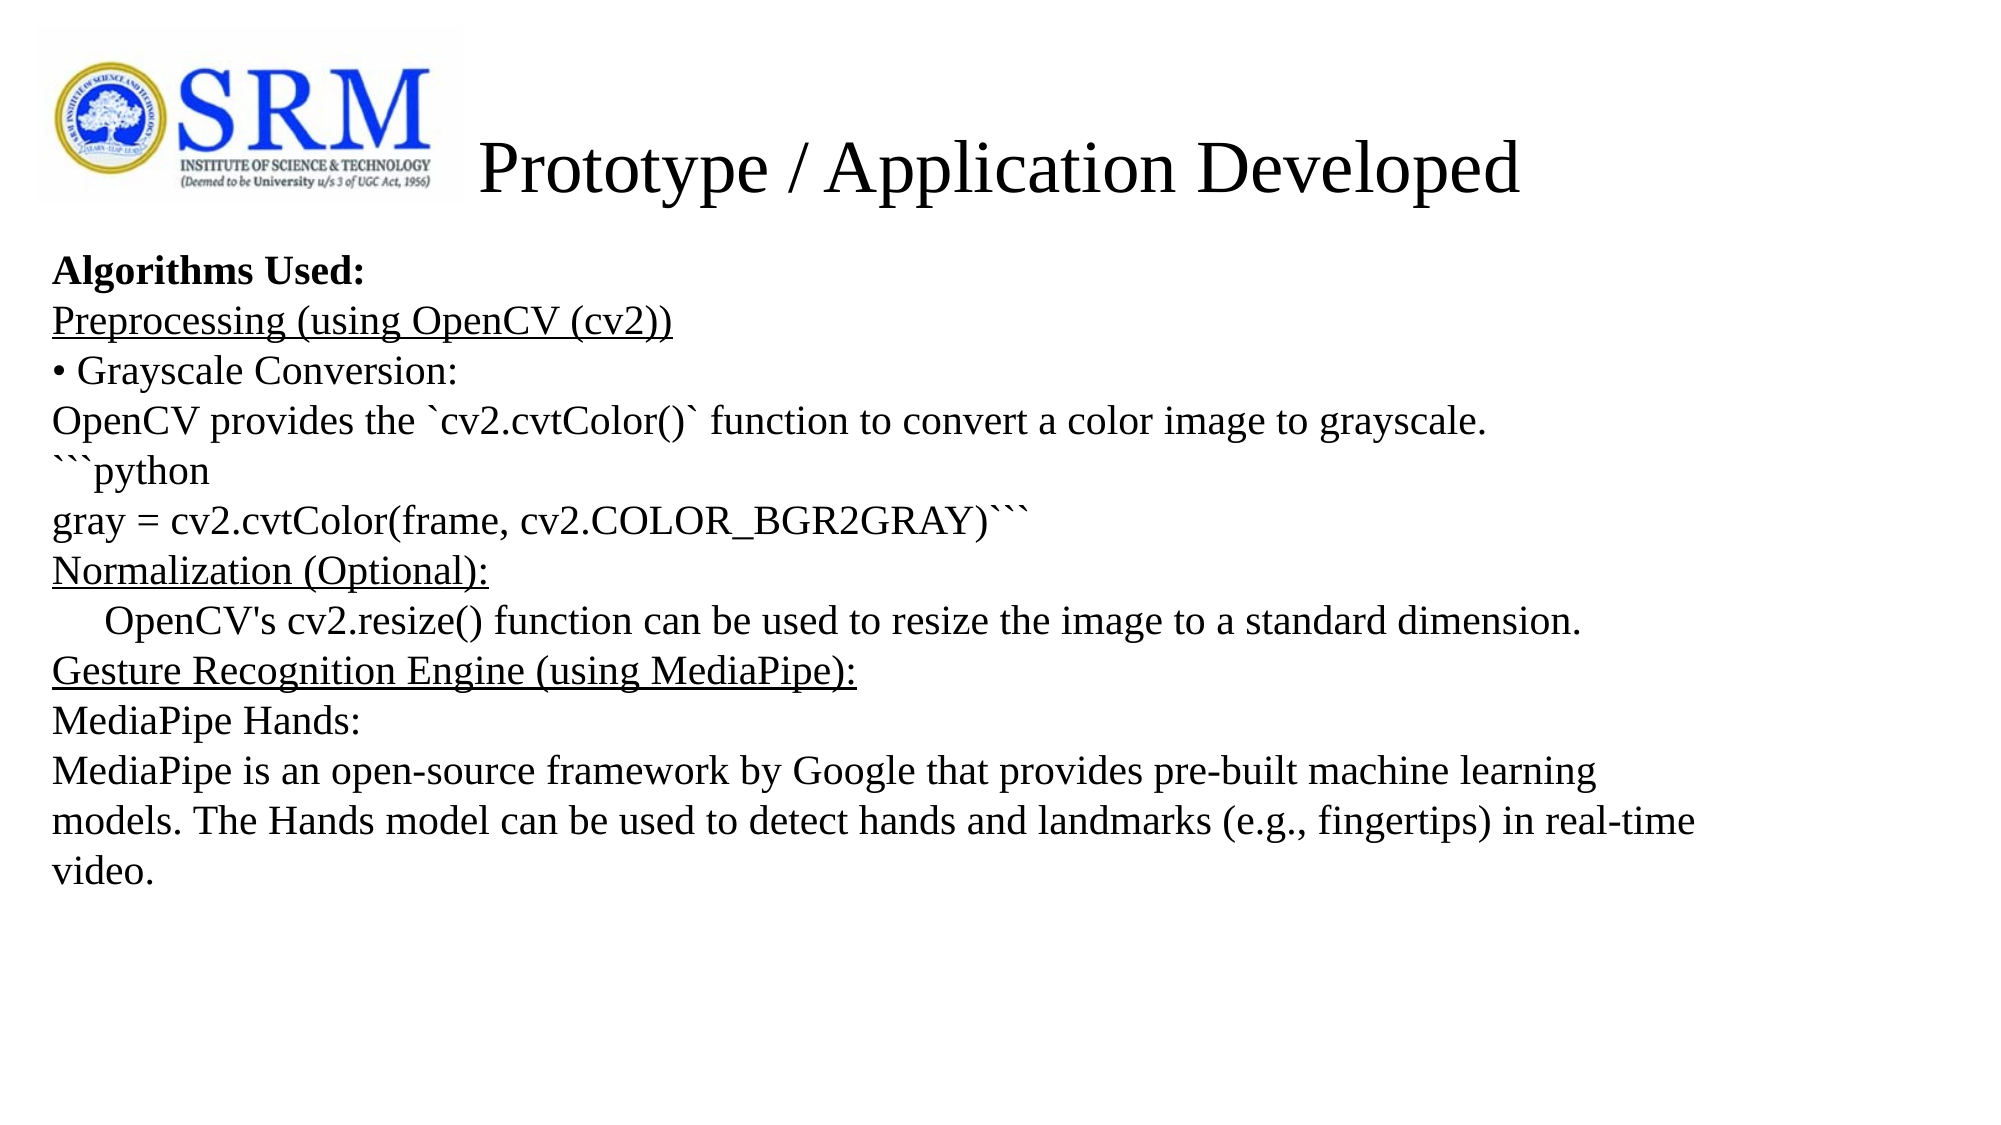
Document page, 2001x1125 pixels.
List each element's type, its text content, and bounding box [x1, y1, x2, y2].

title Prototype / Application Developed [137, 59, 1863, 278]
text_box Algorithms Used: Preprocessing (using OpenCV (cv2)) • Grayscale Conversion: OpenCV provides the `cv2.cvtColor()` function to convert a color image to grayscale. ```python gray = cv2.cvtColor(frame, cv2.COLOR_BGR2GRAY)``` Normalization (Optional): OpenCV's cv2.resize() function can be used to resize the image to a standard dimension. Gesture Recognition Engine (using MediaPipe): MediaPipe Hands: MediaPipe is an open-source framework by Google that provides pre-built machine learning models. The Hands model can be used to detect hands and landmarks (e.g., fingertips) in real-time video. [37, 235, 1744, 1001]
picture [37, 26, 463, 203]
